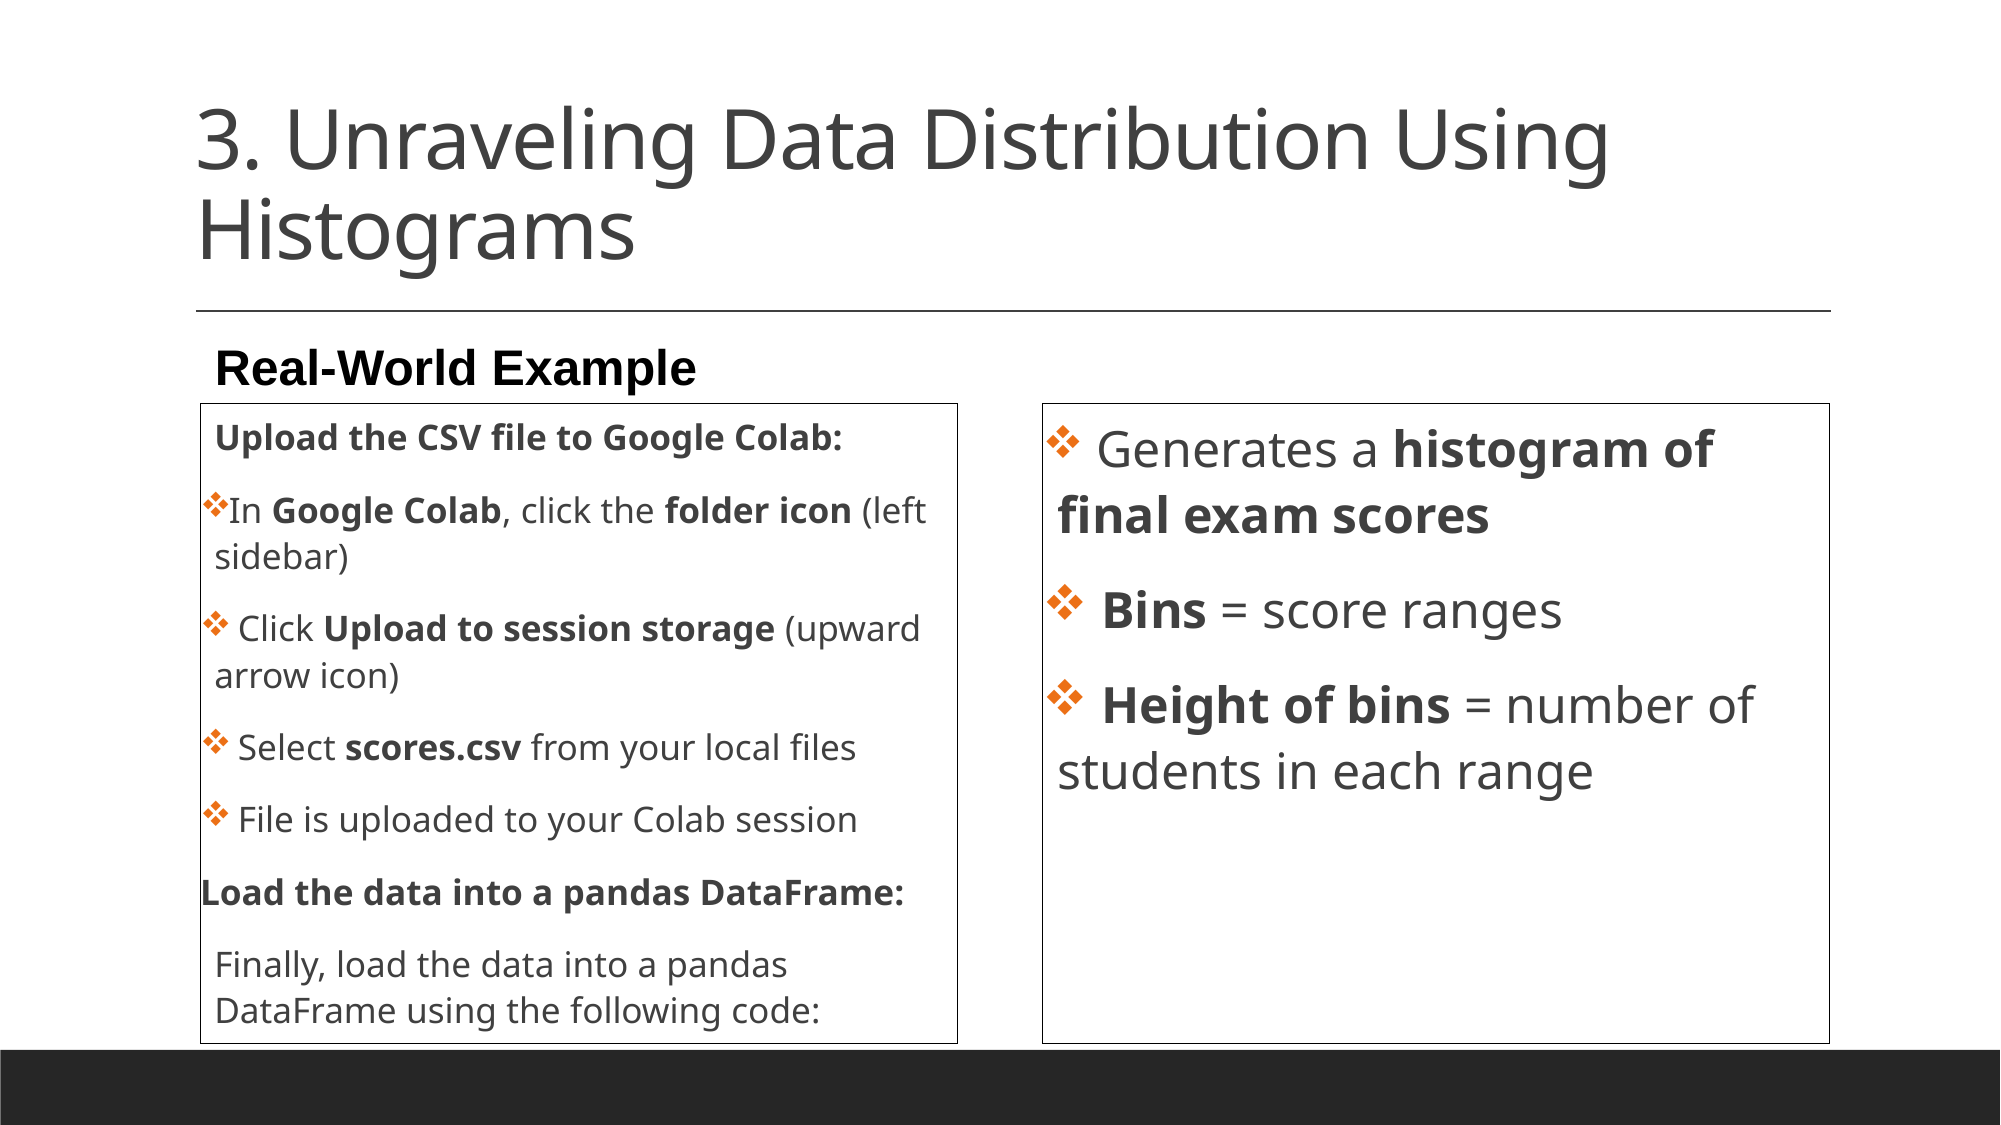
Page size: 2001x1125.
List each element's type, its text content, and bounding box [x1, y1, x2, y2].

text_box Generates a histogram of final exam scores Bins = score ranges Height of bins = number of students in each range [1042, 403, 1830, 1044]
title 3. Unraveling Data Distribution Using Histograms [180, 47, 1830, 285]
list Upload the CSV file to Google Colab: In Google Colab, click the folder icon (left sidebar) Click Upload to session storage (upward arrow icon) Select scores.csv from your local files File is uploaded to your Colab session Load the data into a pandas DataFrame: Finally, load the data into a pandas DataFrame using the following code: [200, 403, 958, 1044]
text_box Real-World Example [199, 328, 958, 403]
